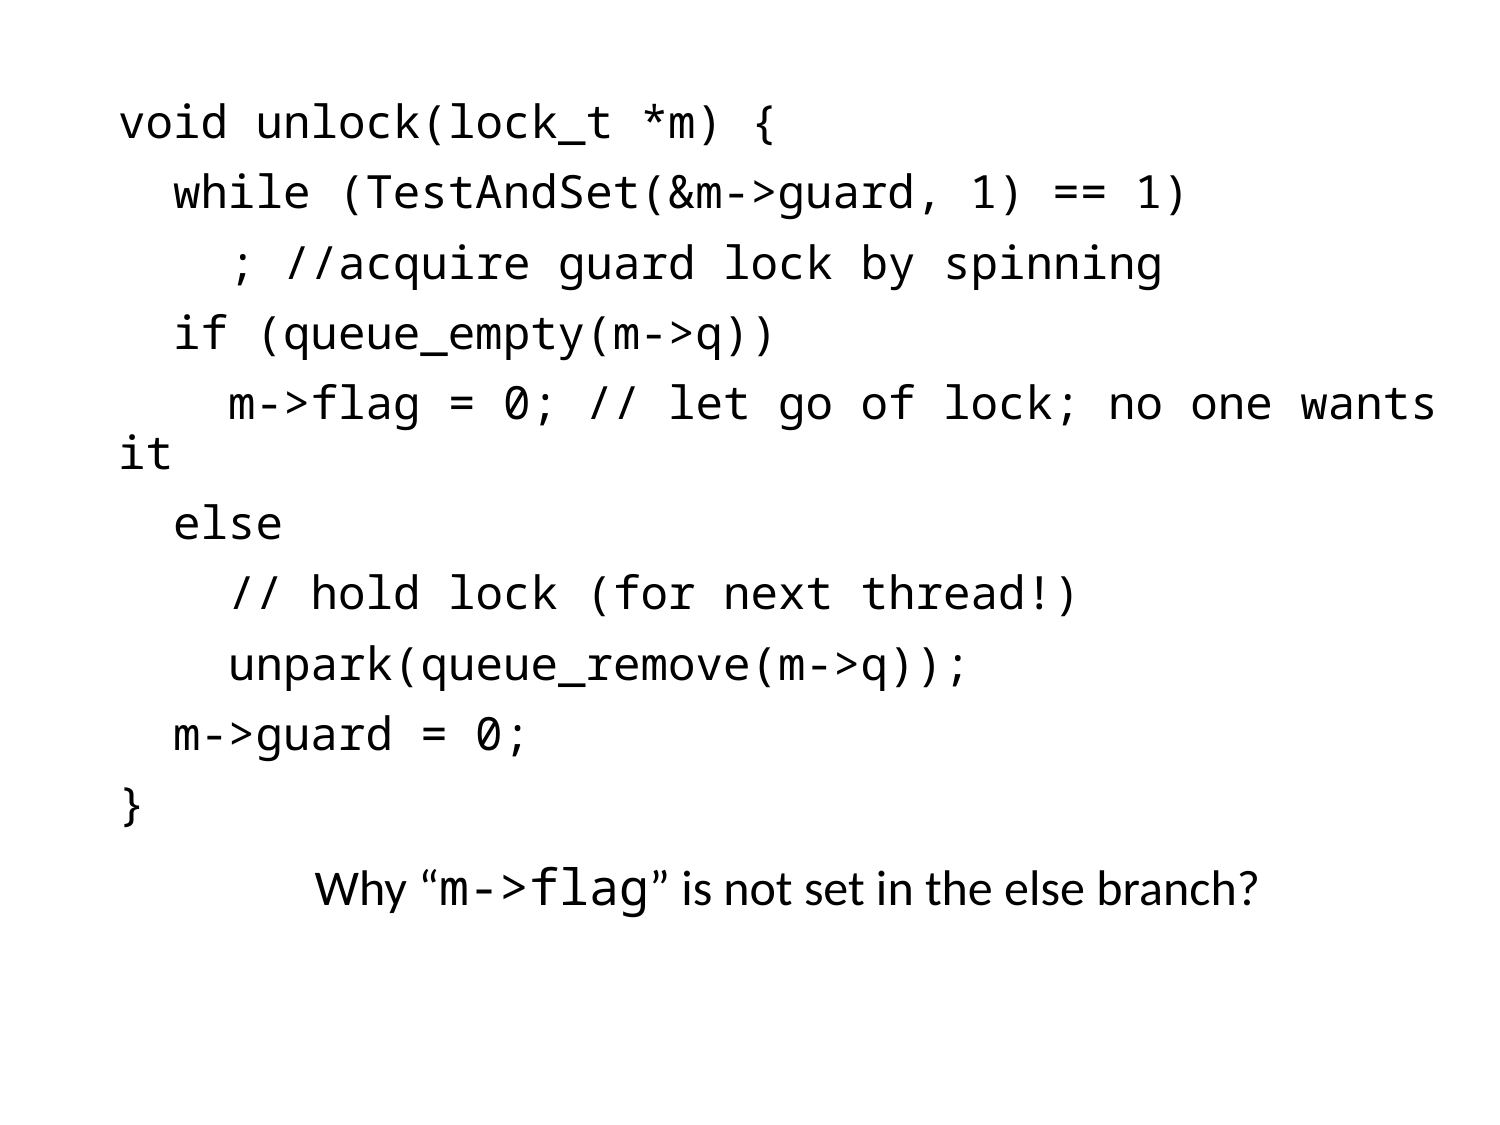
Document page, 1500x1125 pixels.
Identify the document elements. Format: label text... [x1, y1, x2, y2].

text_box Why “m->flag” is not set in the else branch? [299, 847, 1276, 923]
list void unlock(lock_t *m) { while (TestAndSet(&m->guard, 1) == 1) ; //acquire guard lock by spinning if (queue_empty(m->q)) m->flag = 0; // let go of lock; no one wants it else // hold lock (for next thread!) unpark(queue_remove(m->q)); m->guard = 0; } [103, 91, 1463, 1014]
